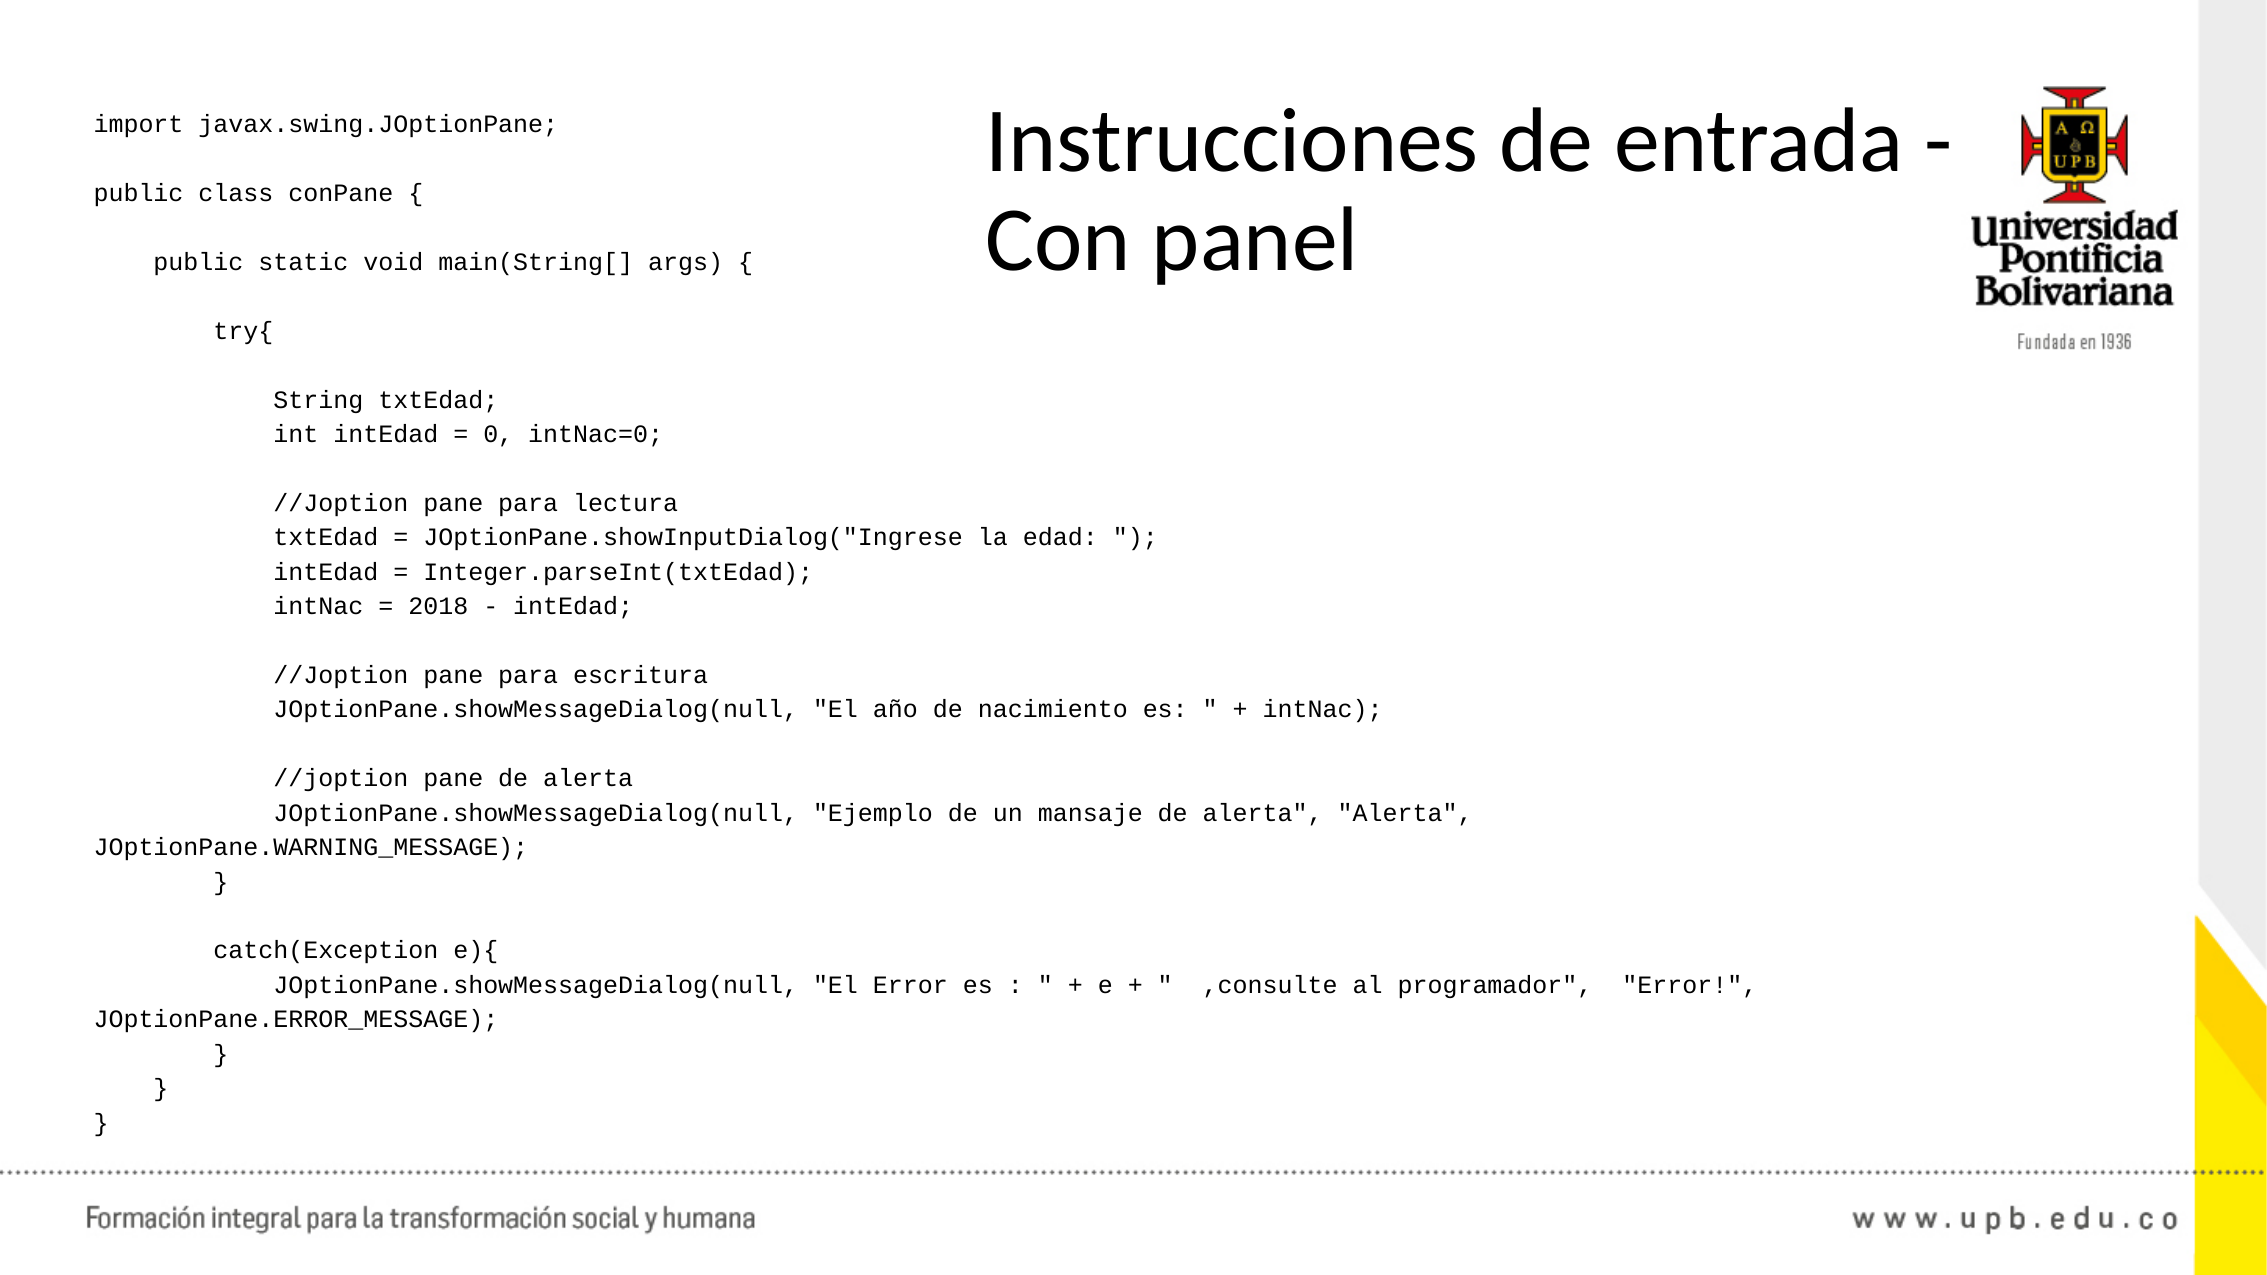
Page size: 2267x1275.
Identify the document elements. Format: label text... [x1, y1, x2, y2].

picture [0, 0, 2267, 1275]
text_box import javax.swing.JOptionPane; public class conPane { public static void main(String[] args) { try{ String txtEdad; int intEdad = 0, intNac=0; //Joption pane para lectura txtEdad = JOptionPane.showInputDialog("Ingrese la edad: "); intEdad = Integer.parseInt(txtEdad); intNac = 2018 - intEdad; //Joption pane para escritura JOptionPane.showMessageDialog(null, "El año de nacimiento es: " + intNac); //joption pane de alerta JOptionPane.showMessageDialog(null, "Ejemplo de un mansaje de alerta", "Alerta", JOptionPane.WARNING_MESSAGE); } catch(Exception e){ JOptionPane.showMessageDialog(null, "El Error es : " + e + " ,consulte al programador", "Error!", JOptionPane.ERROR_MESSAGE); } } } [78, 88, 1828, 1147]
title Instrucciones de entrada - Con panel [970, 67, 2111, 315]
